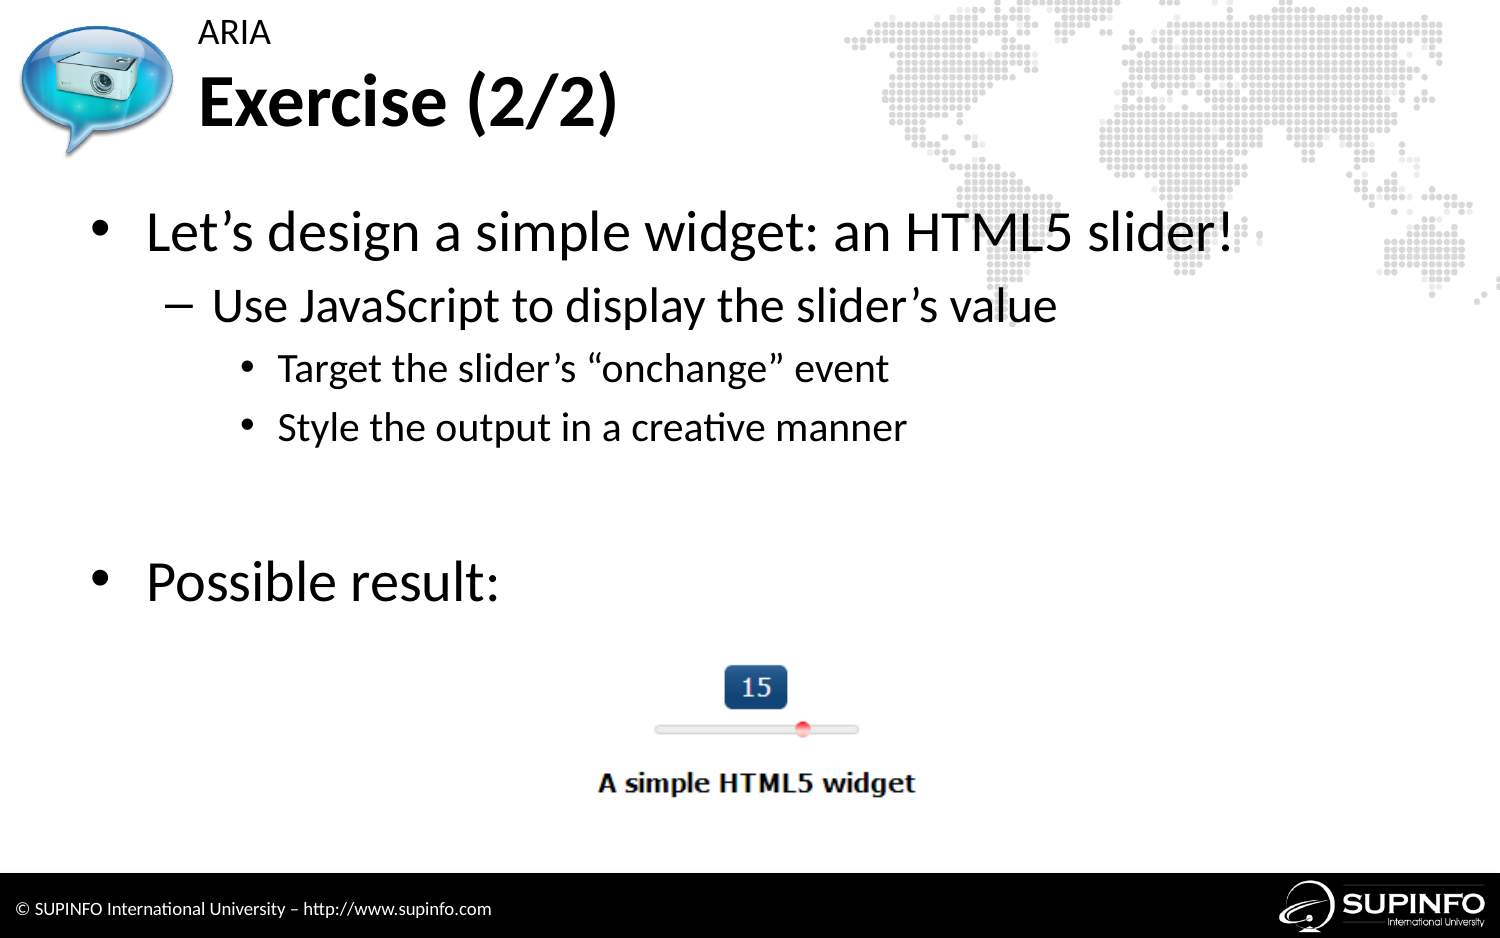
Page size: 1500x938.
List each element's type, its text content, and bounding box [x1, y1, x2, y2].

picture [1269, 870, 1494, 938]
list Let’s design a simple widget: an HTML5 slider! Use JavaScript to display the slider’s value Target the slider’s “onchange” event Style the output in a creative manner Possible result: [75, 185, 1459, 859]
picture [17, 19, 179, 162]
picture [570, 645, 930, 822]
picture [844, 0, 1500, 327]
text_box Exercise (2/2) [183, 56, 1459, 138]
text_box ARIA [183, 0, 1459, 56]
